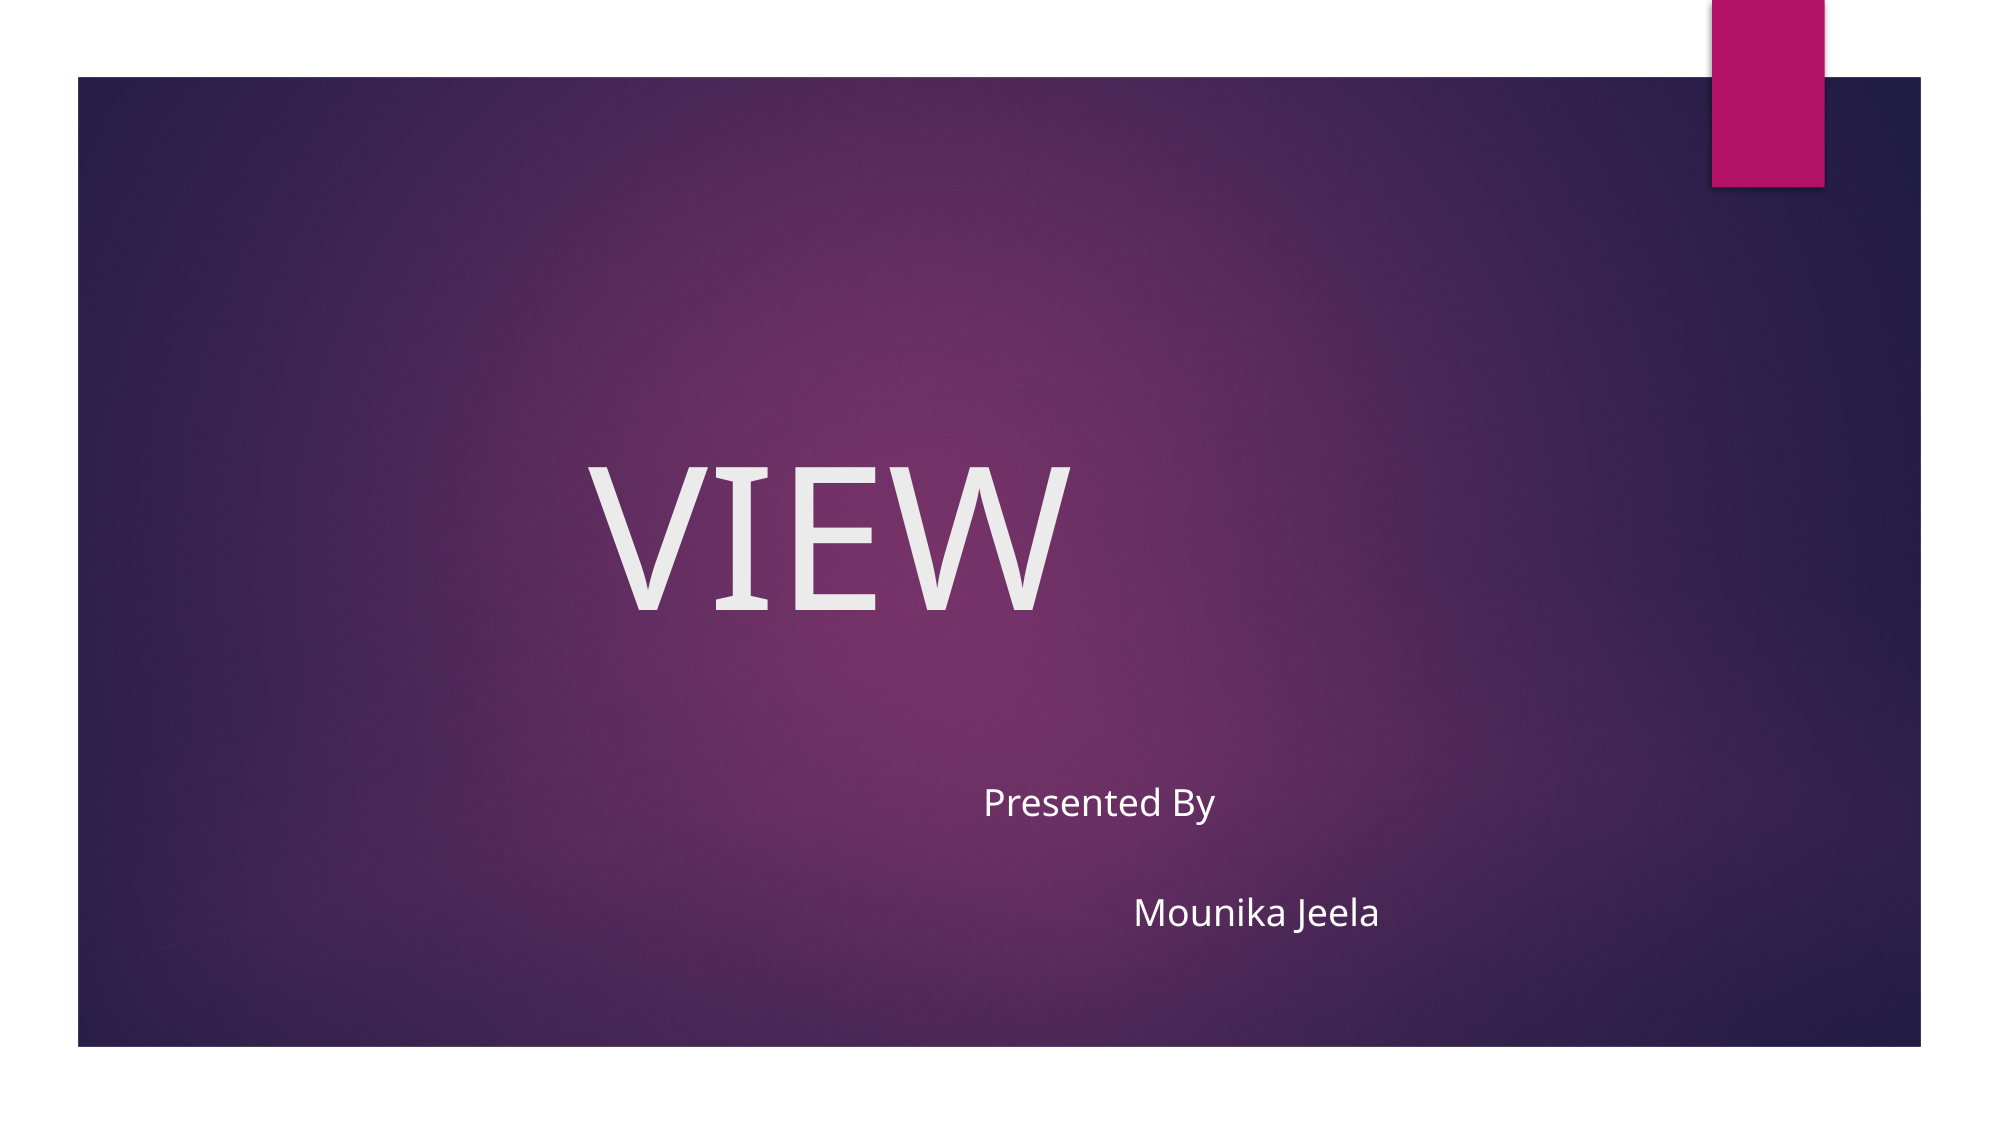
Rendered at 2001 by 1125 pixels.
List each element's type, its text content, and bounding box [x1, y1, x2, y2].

subtitle Presented By Mounika Jeela [218, 726, 1666, 940]
title VIEW [573, 257, 2000, 658]
